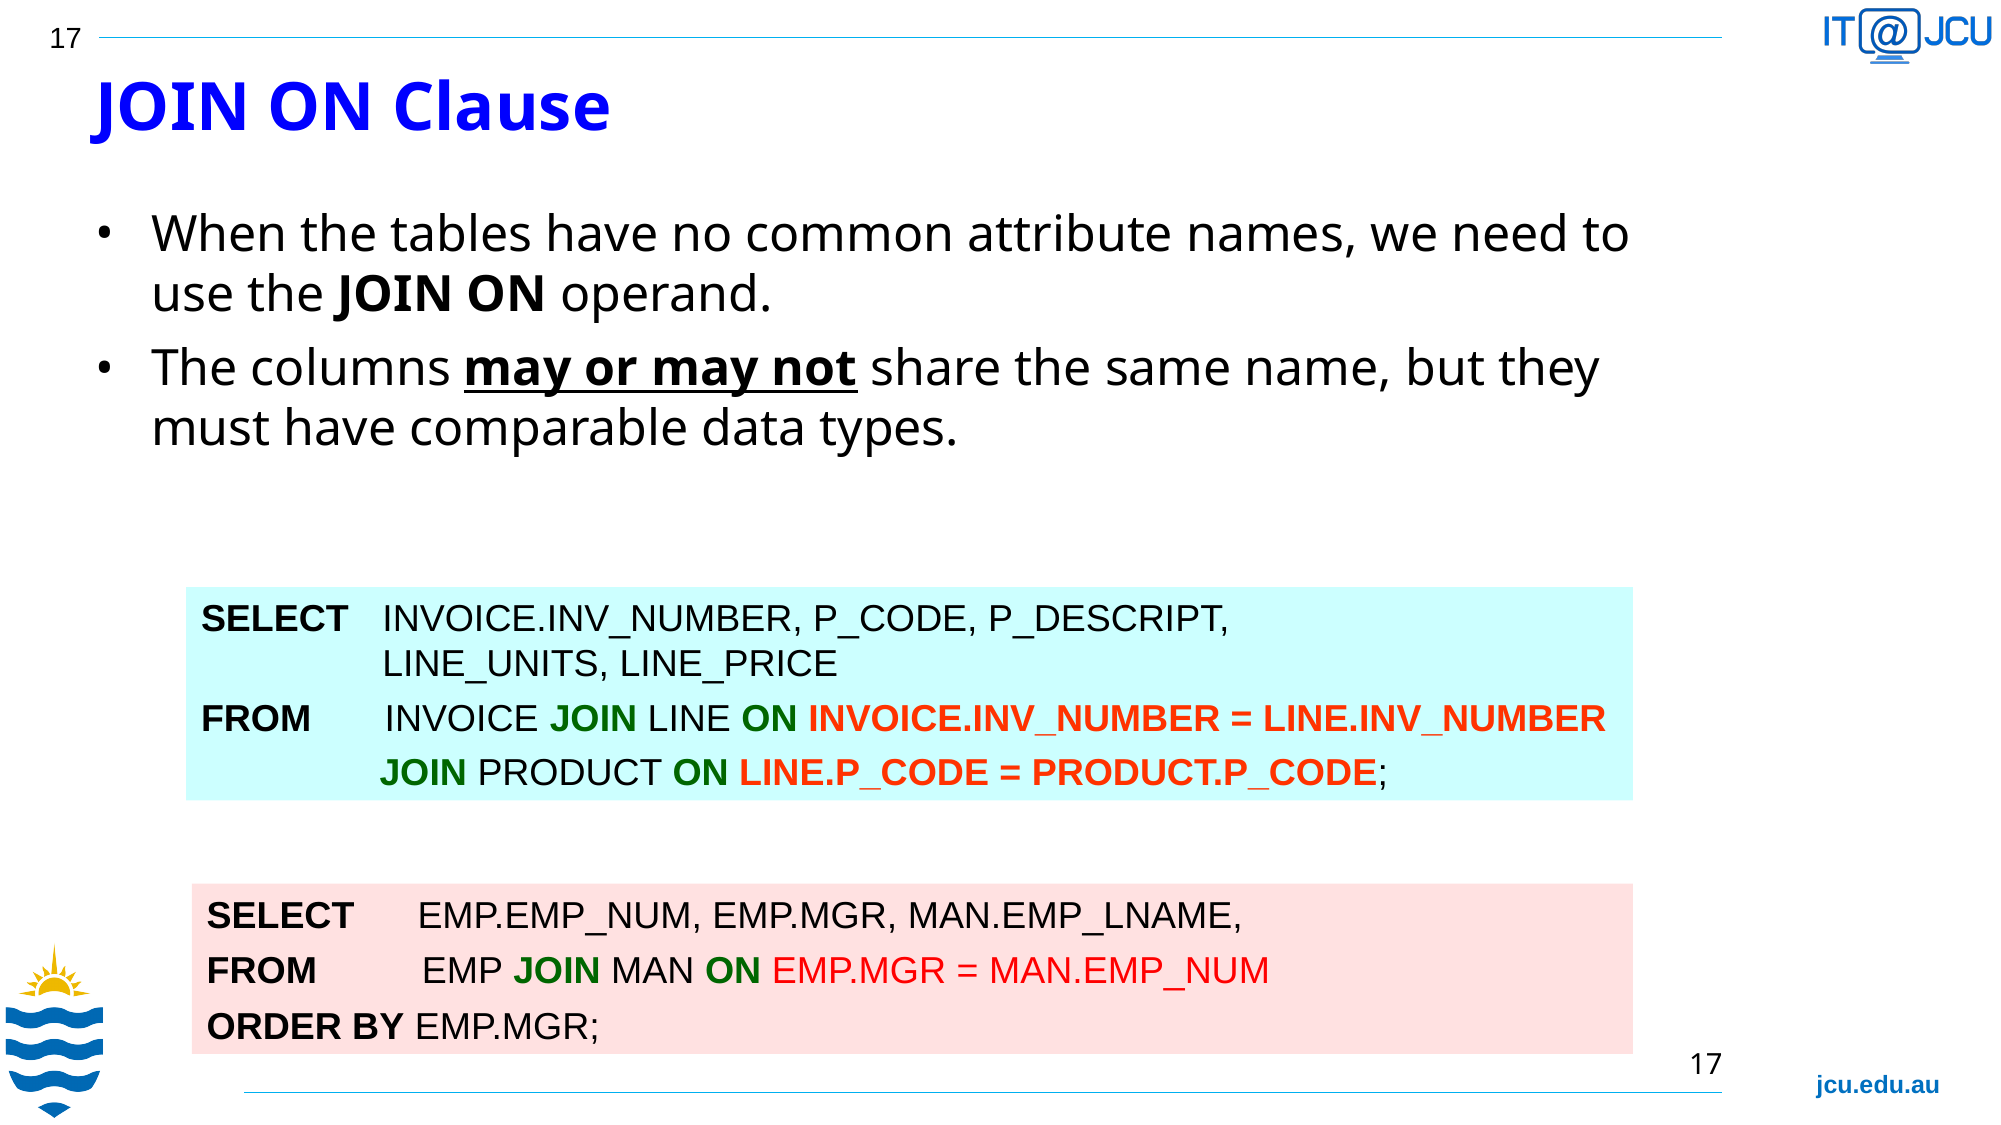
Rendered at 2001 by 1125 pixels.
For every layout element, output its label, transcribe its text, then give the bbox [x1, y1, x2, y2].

text_box SELECT INVOICE.INV_NUMBER, P_CODE, P_DESCRIPT, LINE_UNITS, LINE_PRICE FROM INVOICE JOIN LINE ON INVOICE.INV_NUMBER = LINE.INV_NUMBER JOIN PRODUCT ON LINE.P_CODE = PRODUCT.P_CODE; [186, 587, 1633, 801]
text_box JOIN ON Clause [80, 45, 1144, 164]
picture [0, 942, 110, 1125]
text_box 17 [1424, 1037, 1738, 1113]
text_box SELECT EMP.EMP_NUM, EMP.MGR, MAN.EMP_LNAME, FROM EMP JOIN MAN ON EMP.MGR = MAN.EMP_NUM ORDER BY EMP.MGR; [191, 883, 1633, 1054]
picture [1822, 6, 1995, 67]
text_box When the tables have no common attribute names, we need to use the JOIN ON operand. The columns may or may not share the same name, but they must have comparable data types. [80, 193, 1689, 548]
